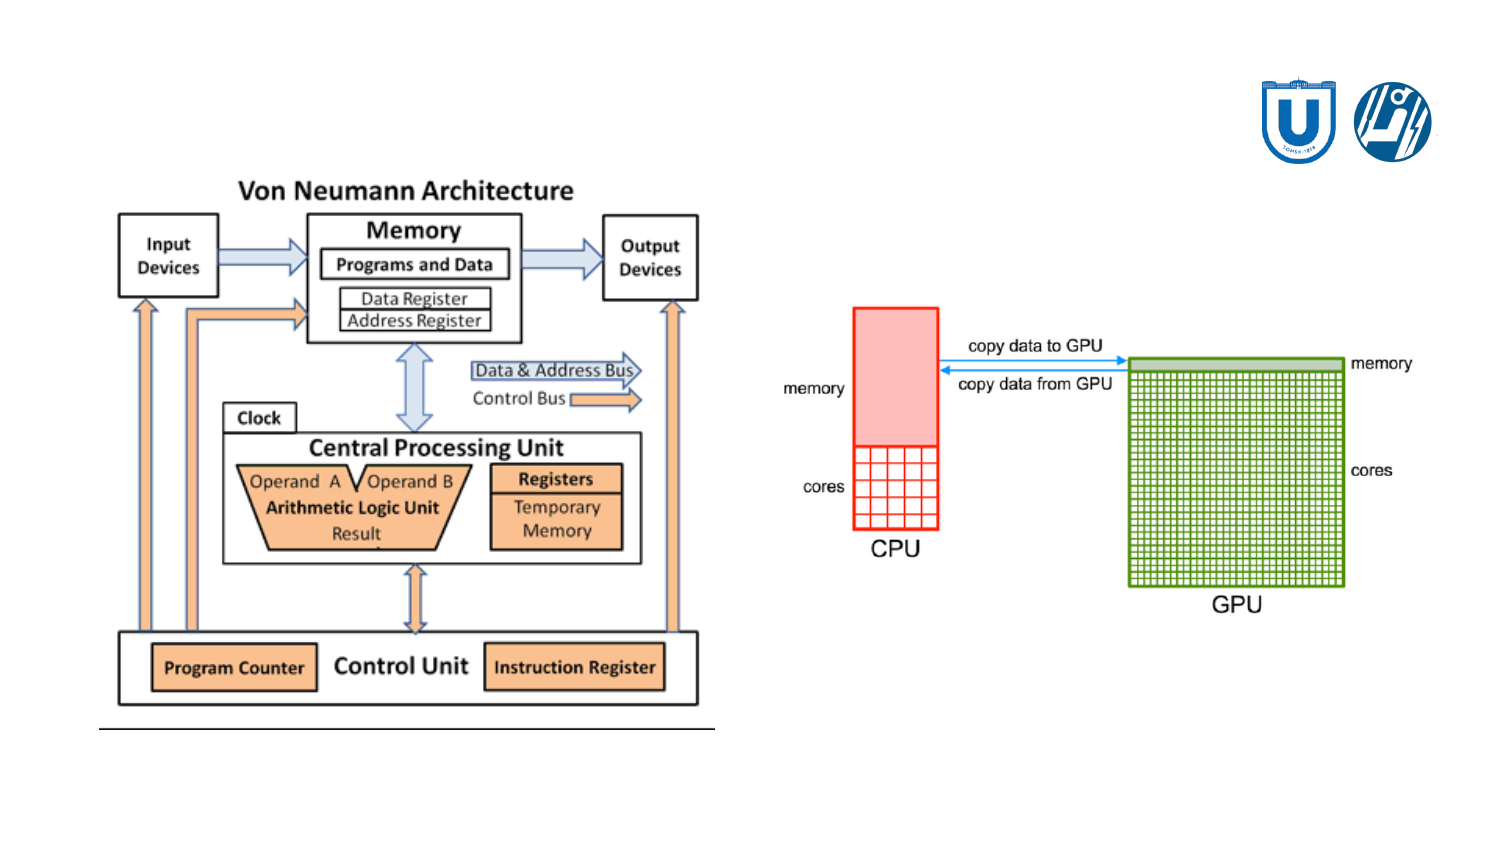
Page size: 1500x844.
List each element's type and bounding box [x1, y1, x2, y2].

picture [98, 165, 715, 731]
text_box [1261, 72, 1438, 168]
picture [749, 273, 1486, 651]
